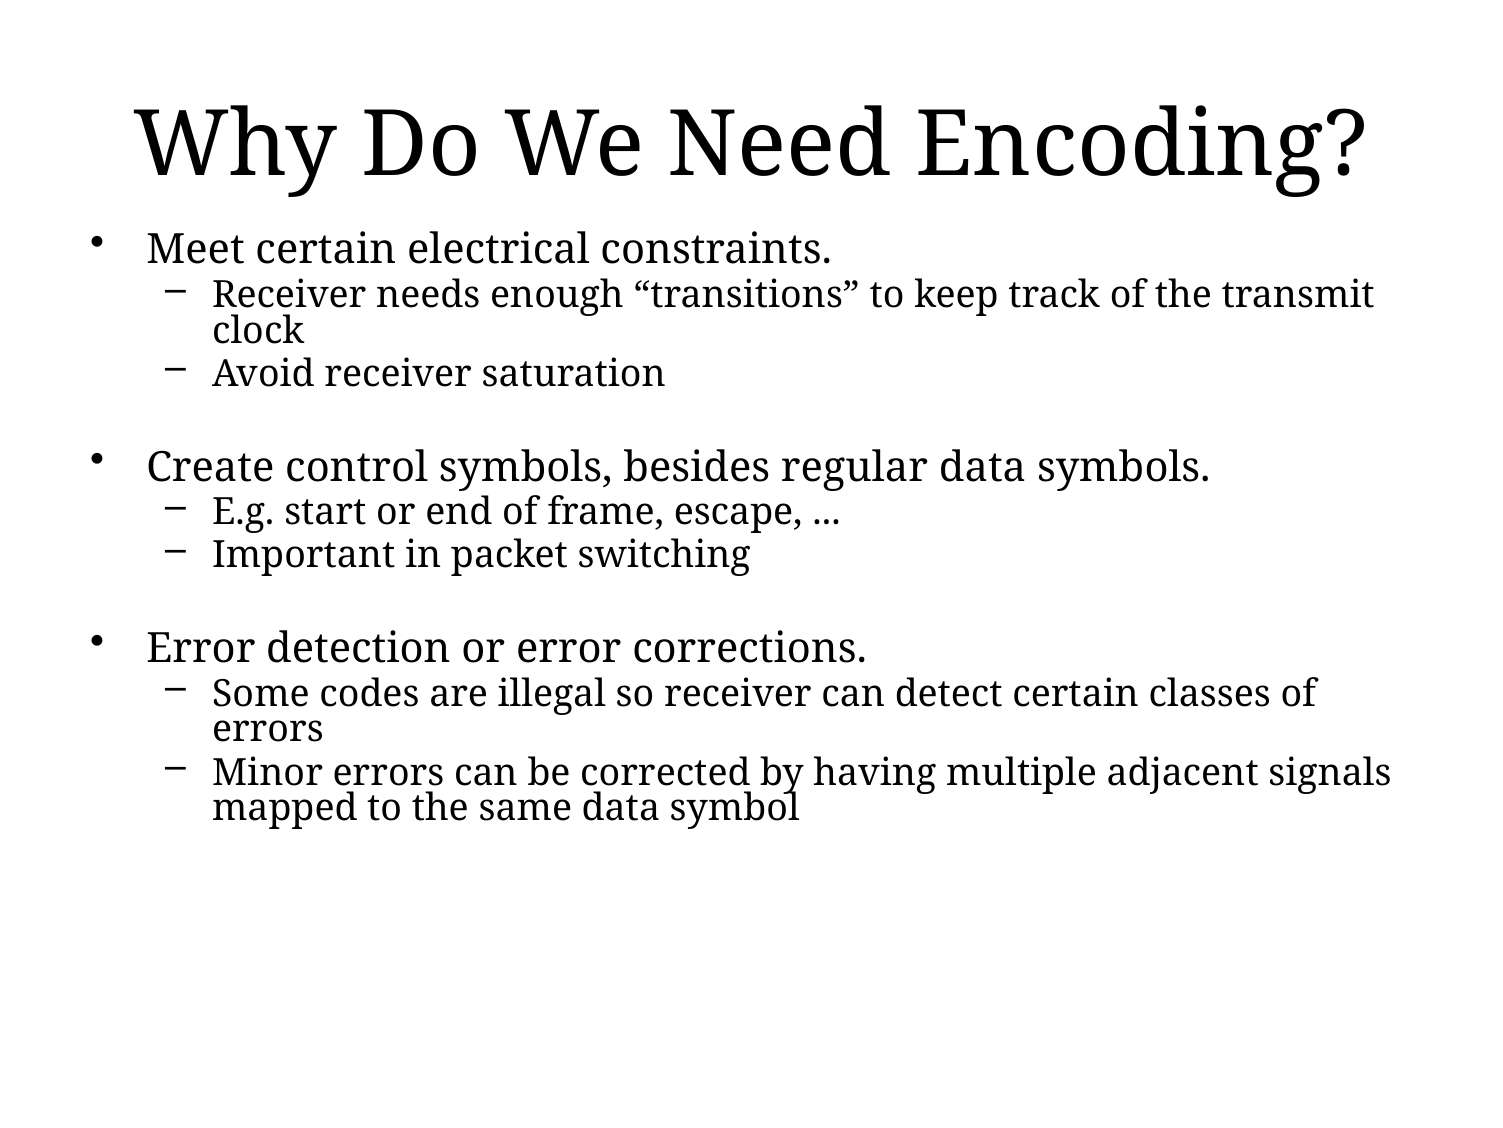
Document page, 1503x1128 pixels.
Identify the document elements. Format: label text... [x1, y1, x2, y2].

list Meet certain electrical constraints. Receiver needs enough “transitions” to keep track of the transmit clock Avoid receiver saturation Create control symbols, besides regular data symbols. E.g. start or end of frame, escape, ... Important in packet switching Error detection or error corrections. Some codes are illegal so receiver can detect certain classes of errors Minor errors can be corrected by having multiple adjacent signals mapped to the same data symbol [75, 224, 1425, 975]
title Why Do We Need Encoding? [75, 45, 1428, 234]
